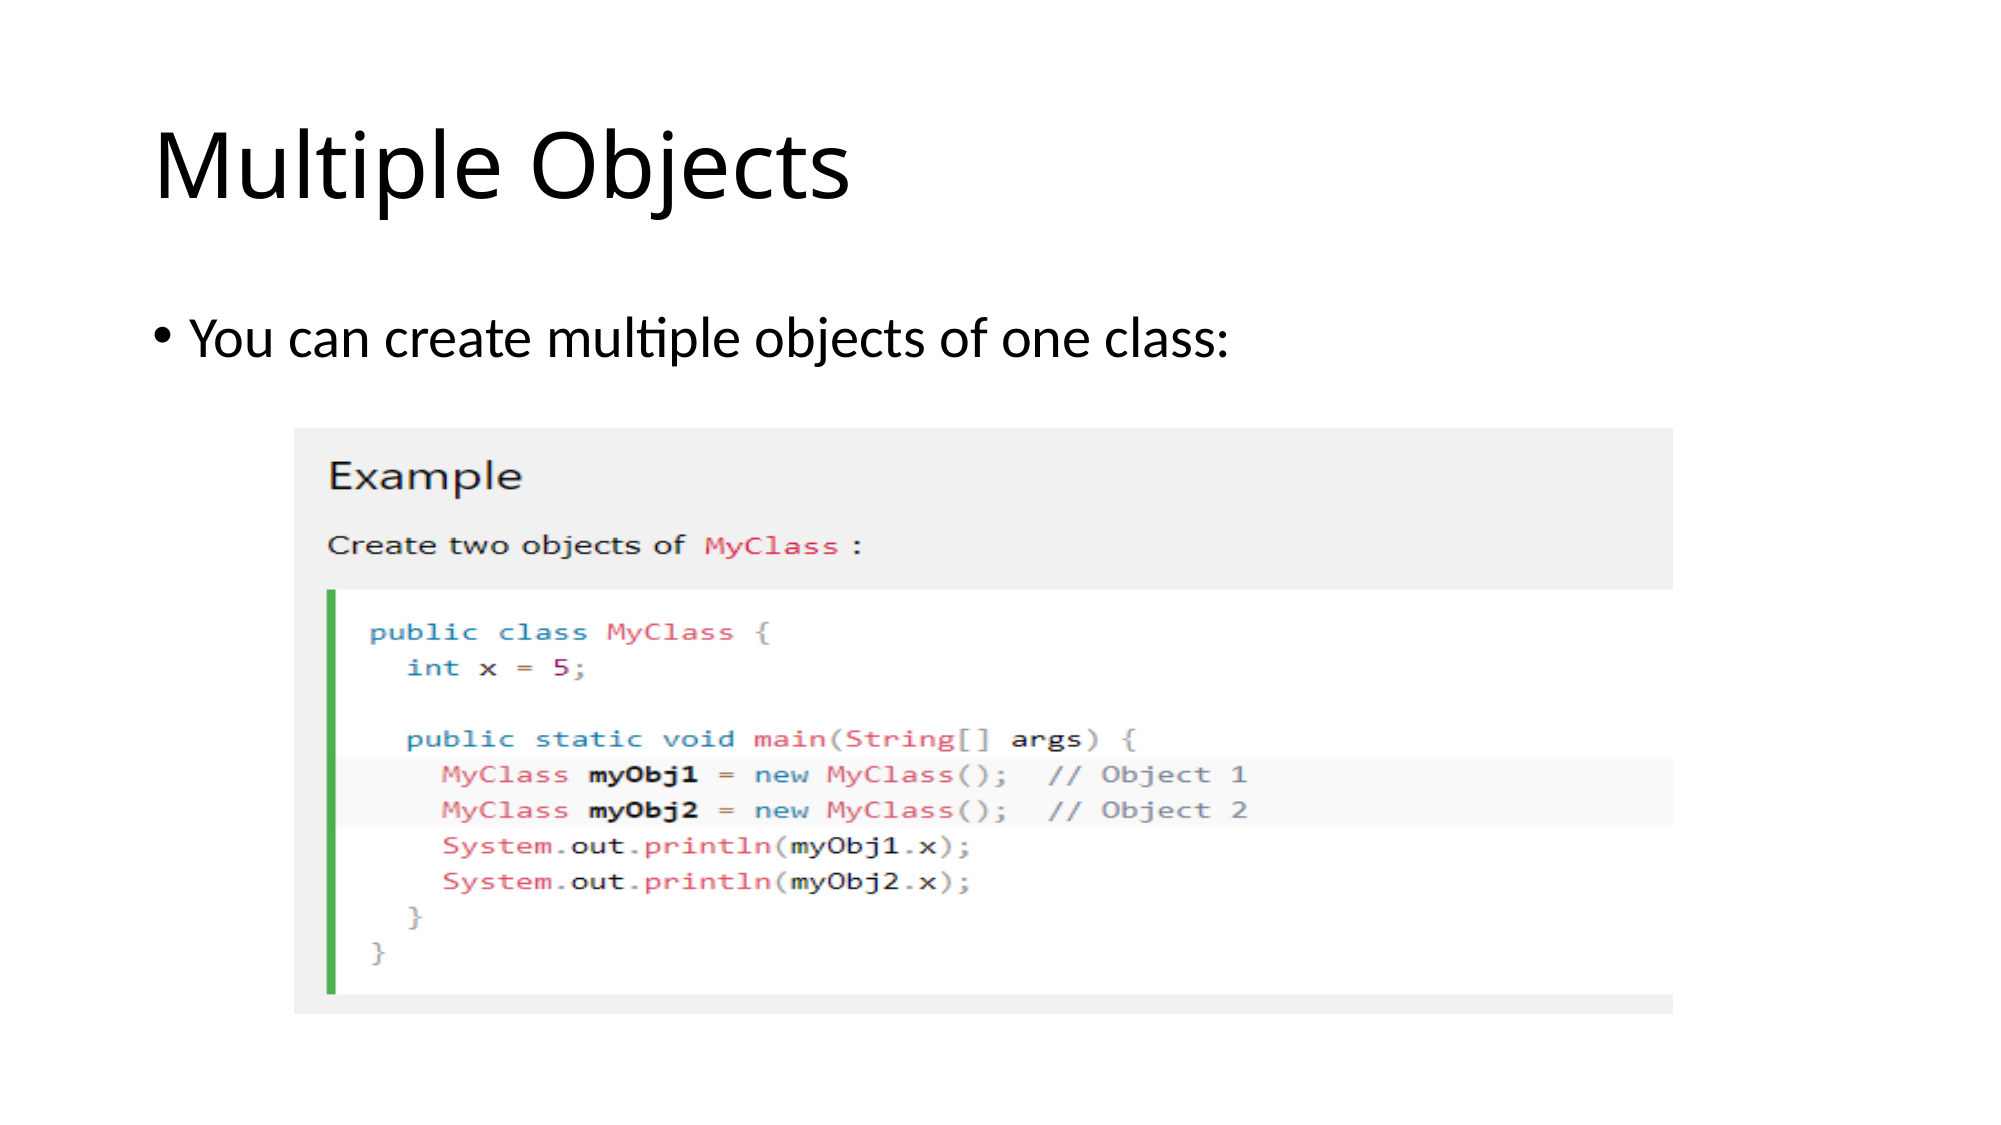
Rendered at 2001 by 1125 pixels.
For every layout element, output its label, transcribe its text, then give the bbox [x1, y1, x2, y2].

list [294, 428, 1673, 1014]
list You can create multiple objects of one class: [137, 299, 1863, 1014]
title Multiple Objects [137, 59, 1863, 278]
